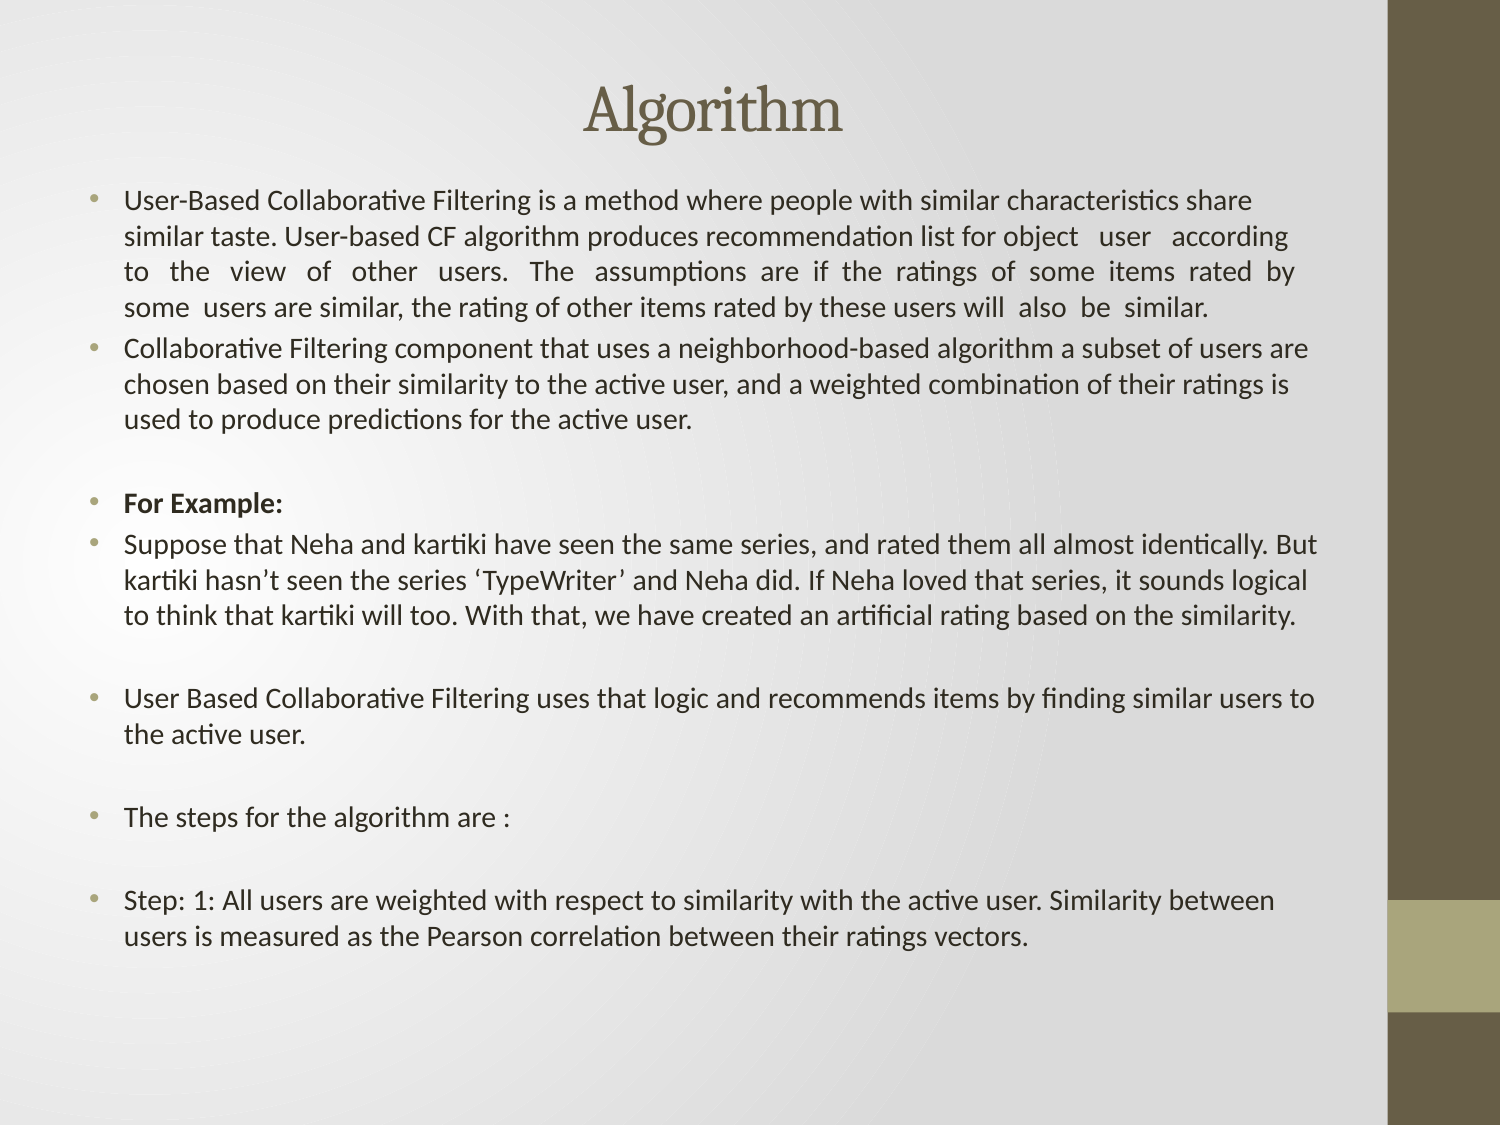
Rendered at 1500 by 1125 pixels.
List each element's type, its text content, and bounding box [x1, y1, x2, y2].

list User-Based Collaborative Filtering is a method where people with similar characteristics share similar taste. User-based CF algorithm produces recommendation list for object user according to the view of other users. The assumptions are if the ratings of some items rated by some users are similar, the rating of other items rated by these users will also be similar. Collaborative Filtering component that uses a neighborhood-based algorithm a subset of users are chosen based on their similarity to the active user, and a weighted combination of their ratings is used to produce predictions for the active user. For Example: Suppose that Neha and kartiki have seen the same series, and rated them all almost identically. But kartiki hasn’t seen the series ‘TypeWriter’ and Neha did. If Neha loved that series, it sounds logical to think that kartiki will too. With that, we have created an artificial rating based on the similarity. User Based Collaborative Filtering uses that logic and recommends items by finding similar users to the active user. The steps for the algorithm are : Step: 1: All users are weighted with respect to similarity with the active user. Similarity between users is measured as the Pearson correlation between their ratings vectors. [56, 173, 1340, 1014]
title Algorithm [89, 45, 1340, 165]
